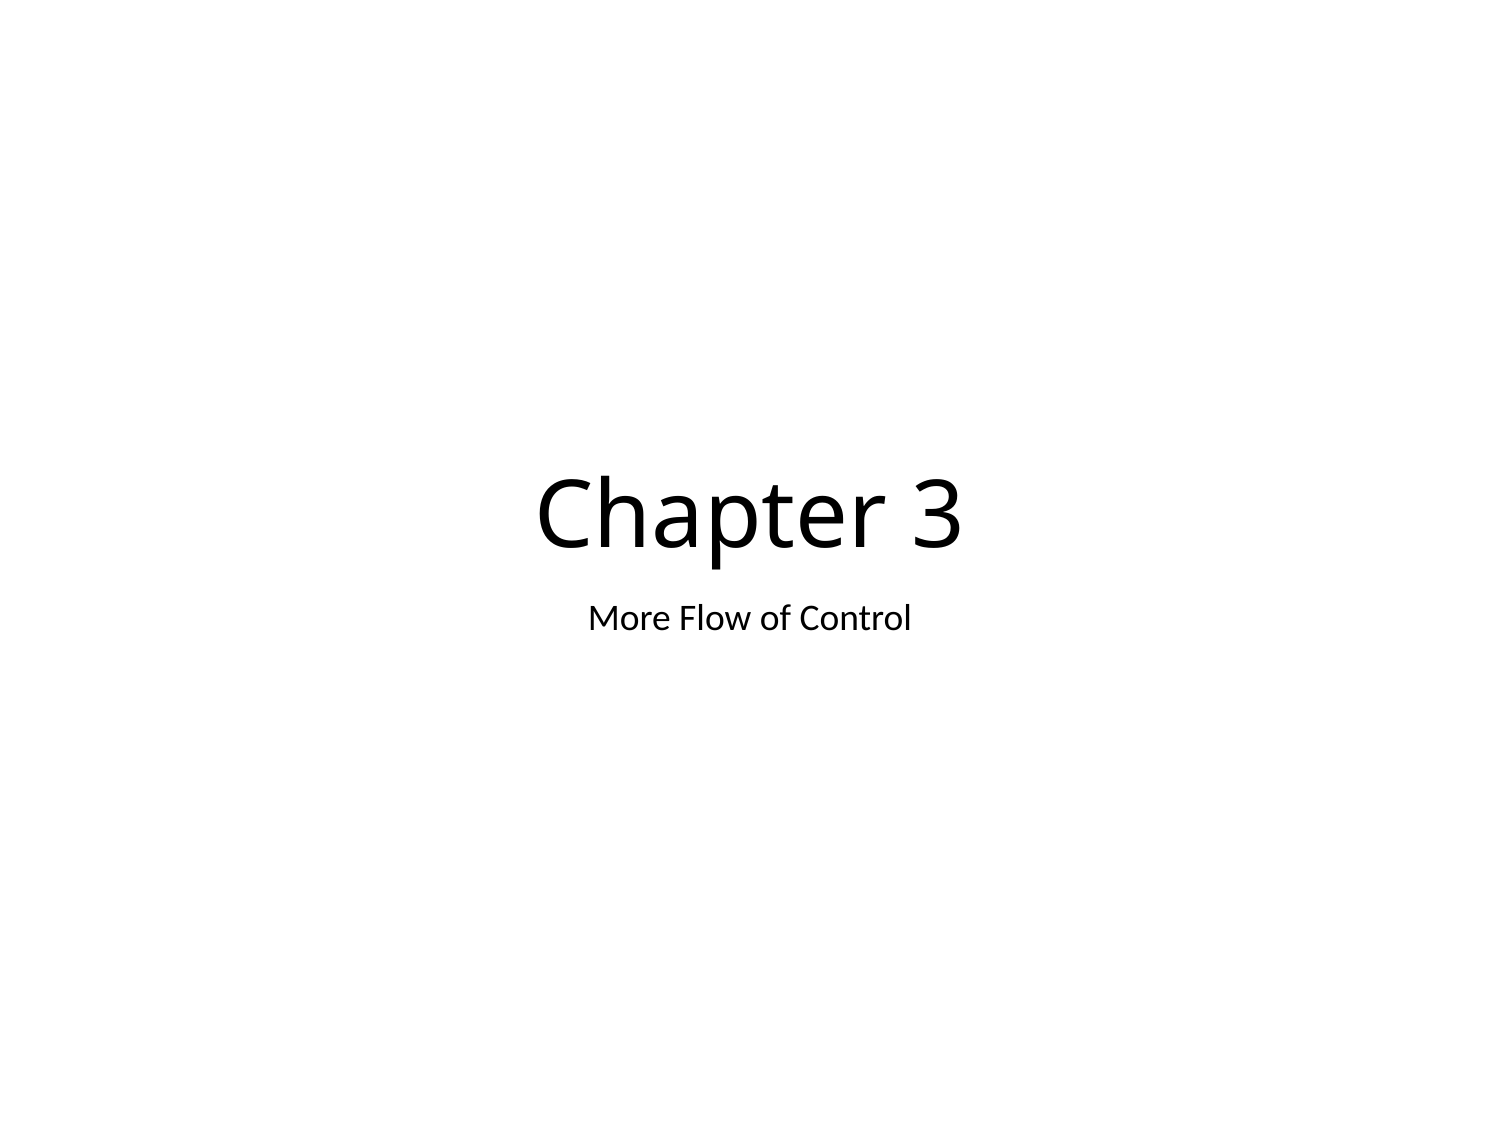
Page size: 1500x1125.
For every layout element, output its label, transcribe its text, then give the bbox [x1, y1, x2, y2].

title Chapter 3 [187, 184, 1313, 576]
subtitle More Flow of Control [187, 590, 1313, 863]
